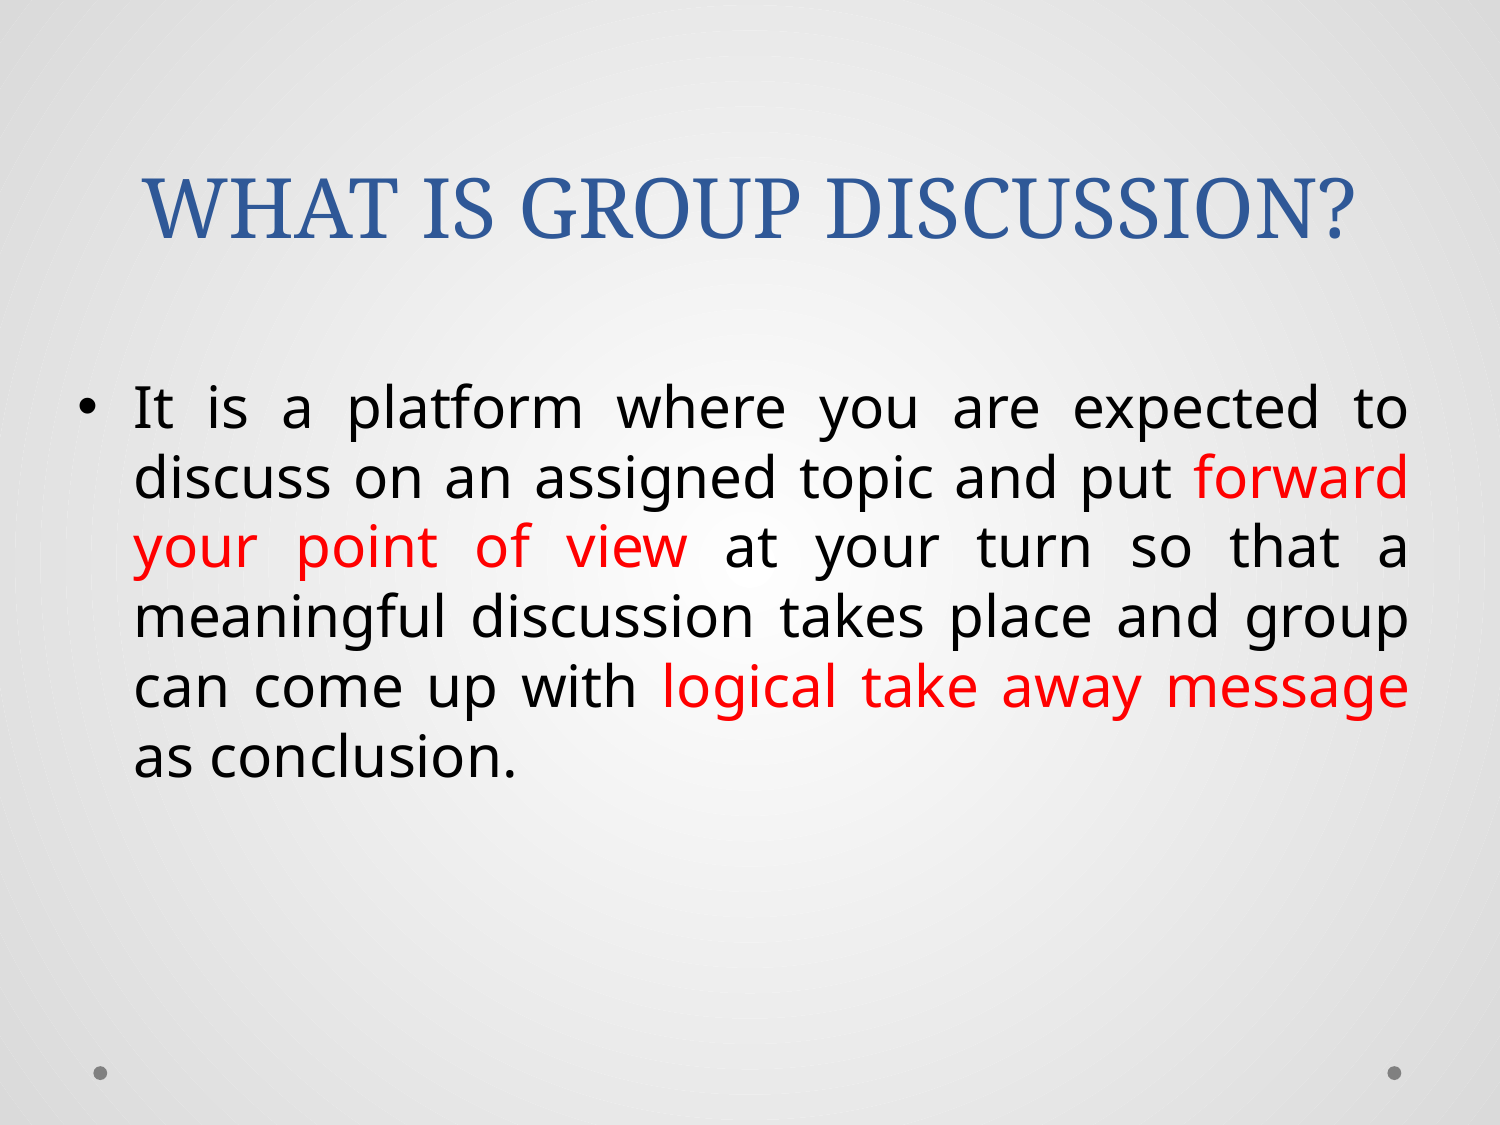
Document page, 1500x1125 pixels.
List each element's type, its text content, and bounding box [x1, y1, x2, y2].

list It is a platform where you are expected to discuss on an assigned topic and put forward your point of view at your turn so that a meaningful discussion takes place and group can come up with logical take away message as conclusion. [62, 362, 1425, 1005]
title WHAT IS GROUP DISCUSSION? [75, 0, 1425, 263]
